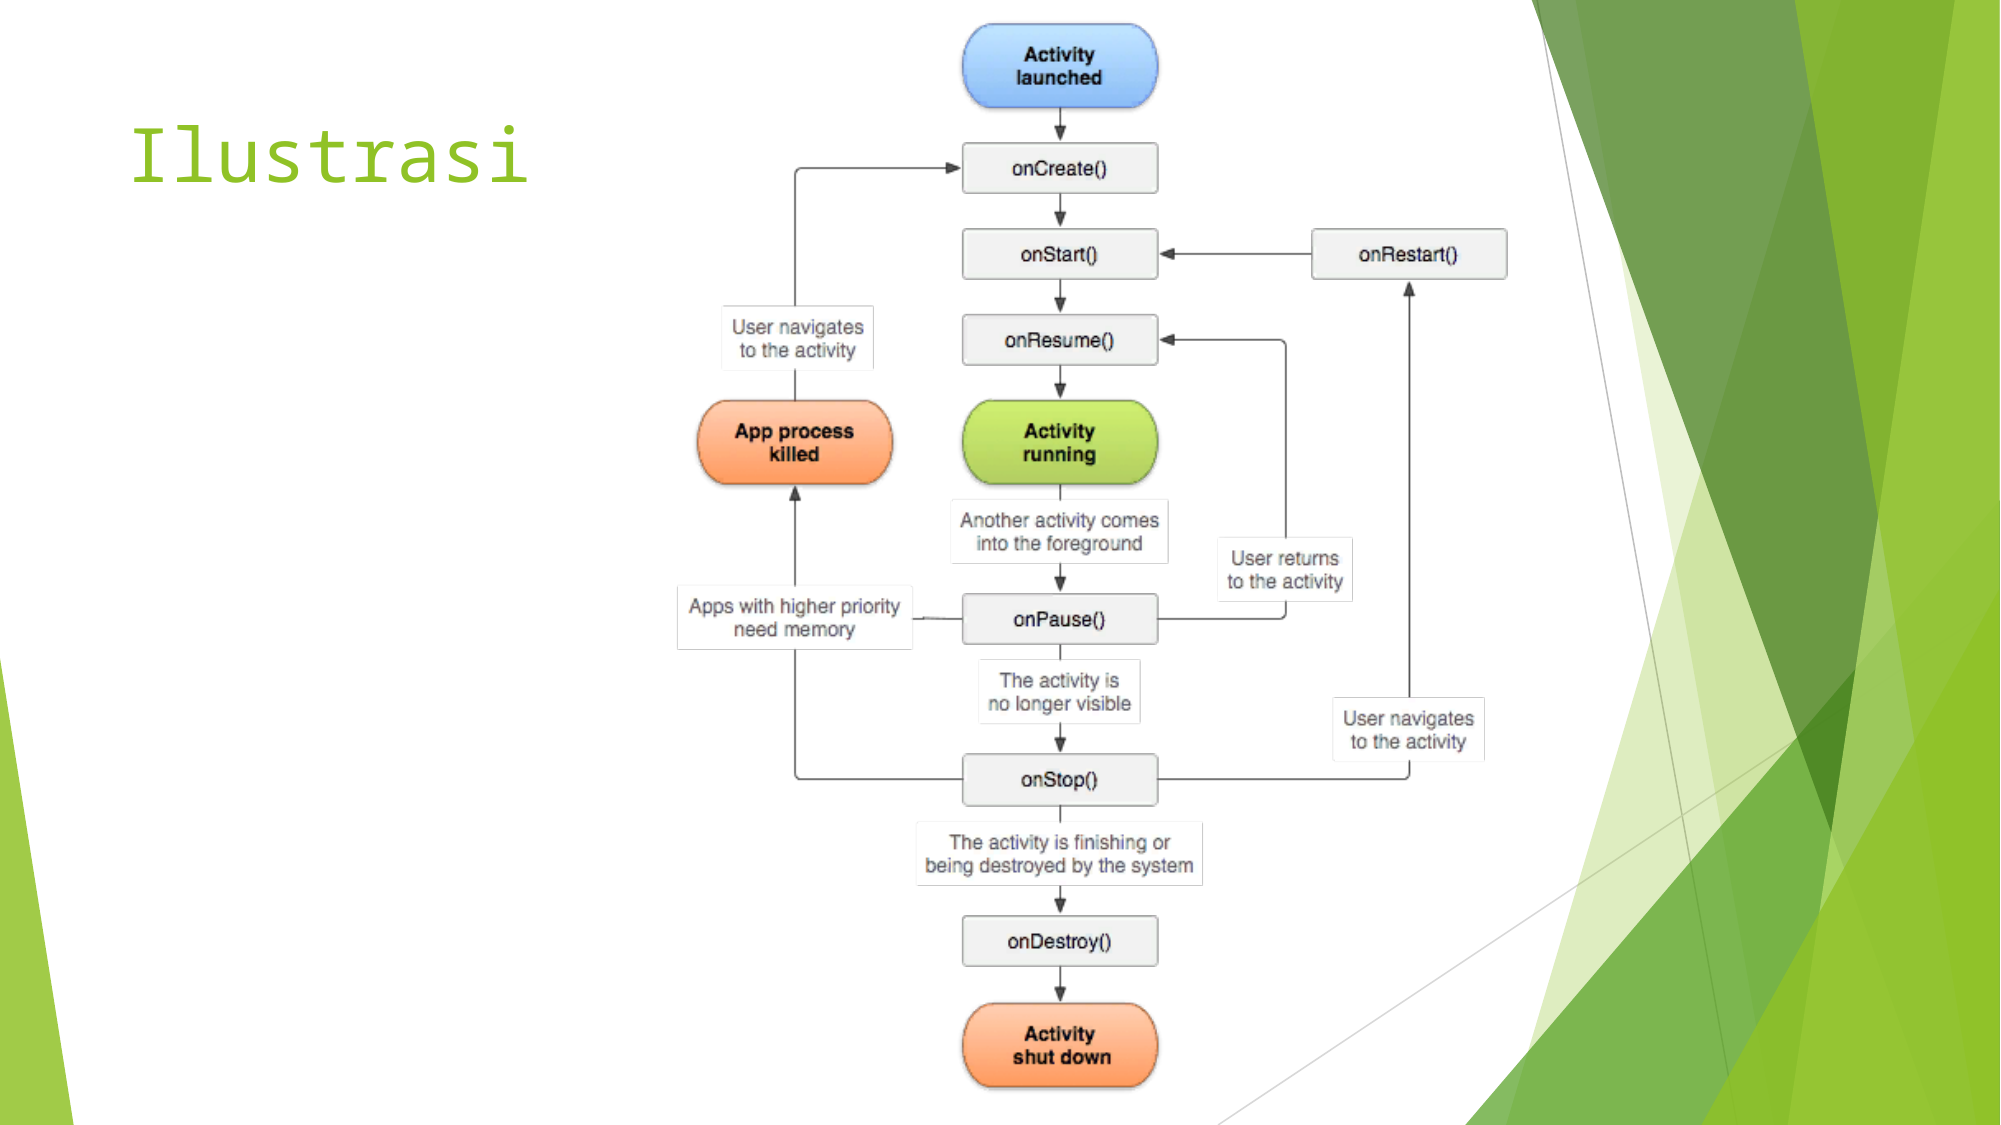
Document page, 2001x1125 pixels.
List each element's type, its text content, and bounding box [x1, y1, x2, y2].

picture [671, 9, 1516, 1104]
title Ilustrasi [111, 99, 665, 317]
